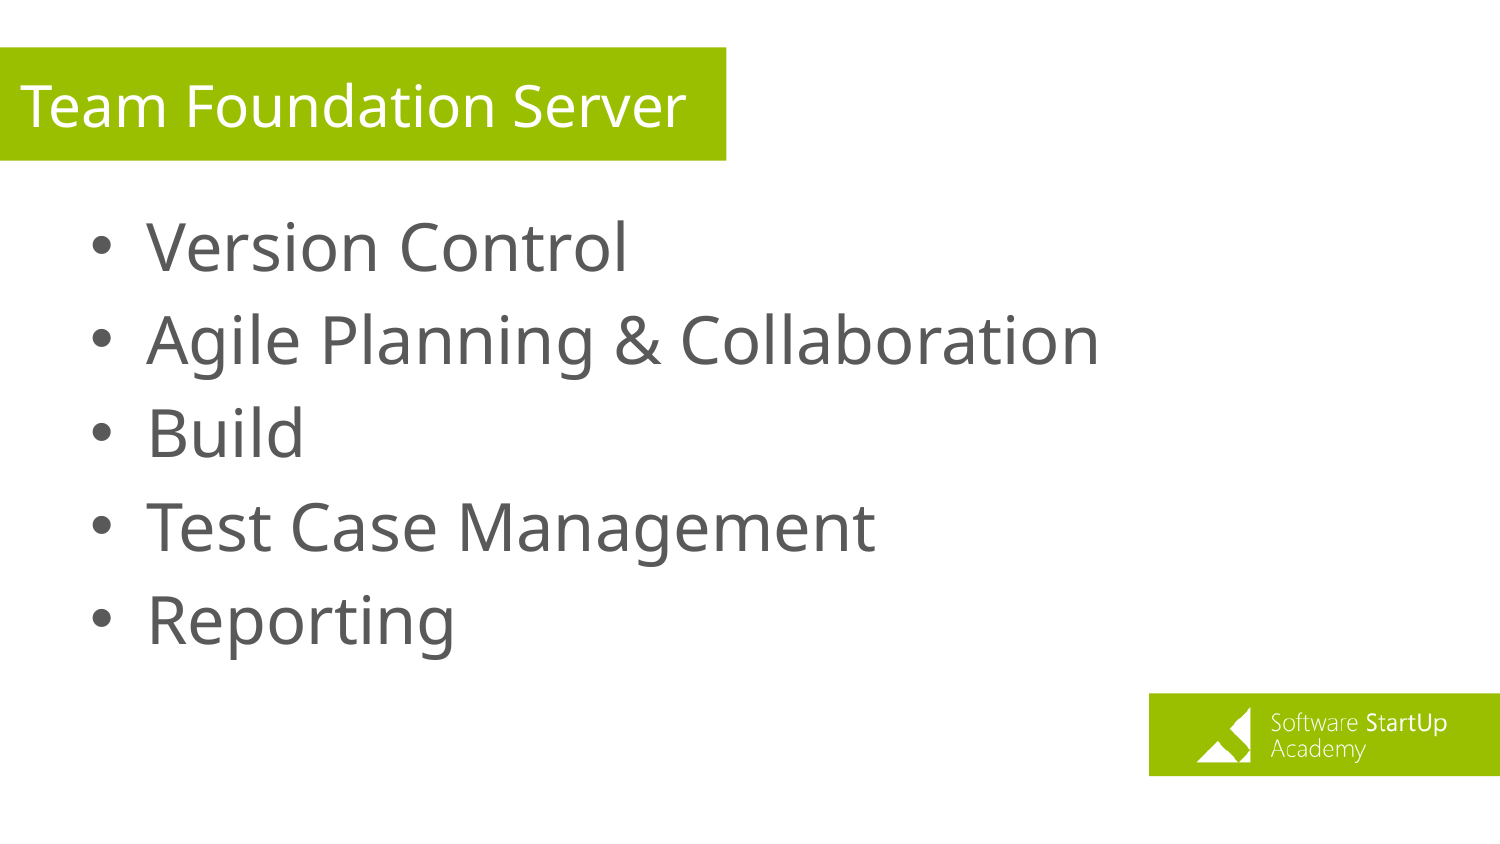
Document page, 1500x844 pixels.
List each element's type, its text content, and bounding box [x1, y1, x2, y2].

title Team Foundation Server [0, 76, 709, 133]
list Version Control Agile Planning & Collaboration Build Test Case Management Reporting [75, 196, 1425, 754]
picture [1194, 703, 1448, 766]
